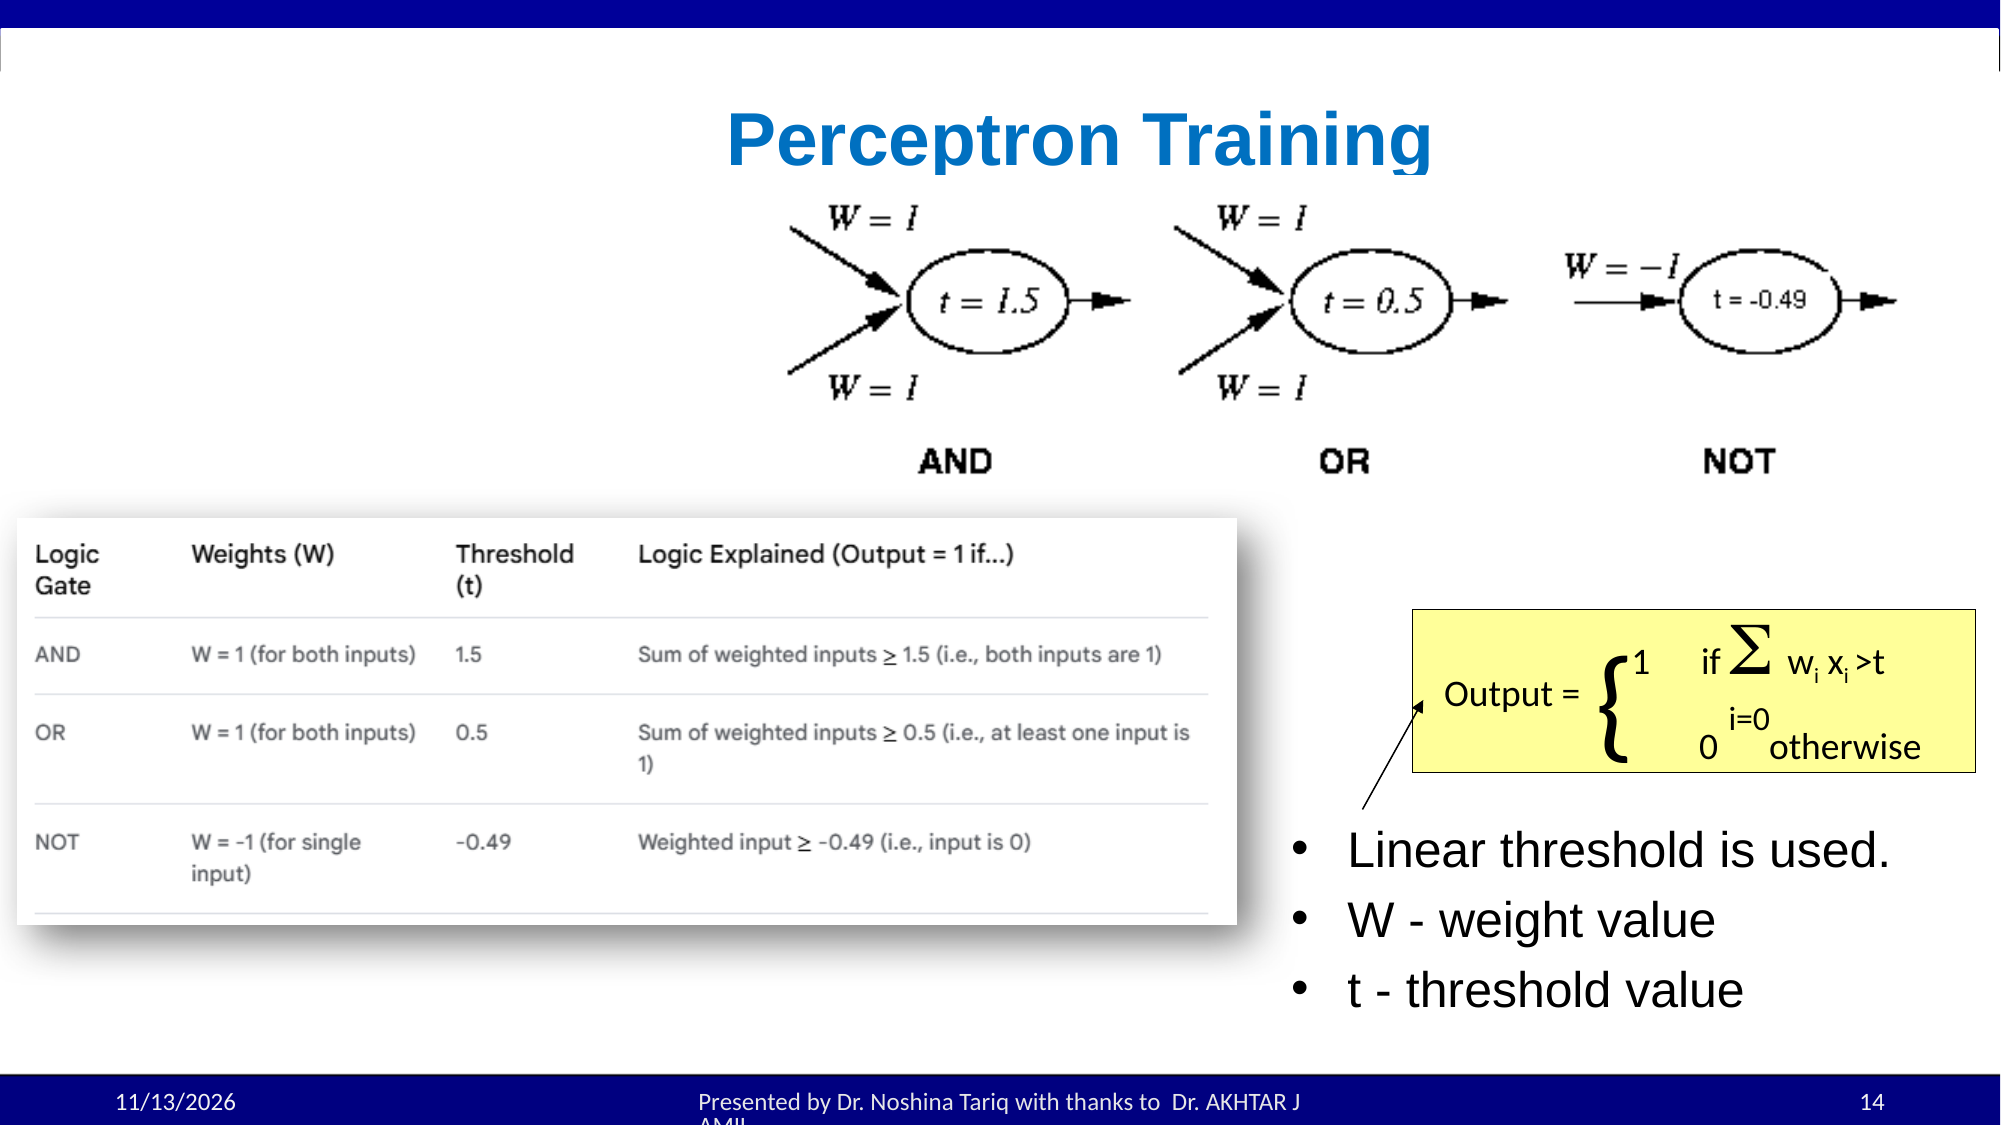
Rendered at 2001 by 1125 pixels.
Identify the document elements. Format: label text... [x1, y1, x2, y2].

text_box i=0 [1713, 650, 1786, 745]
picture [0, 0, 2001, 1125]
slide_number 08-Sep-25 [99, 1062, 567, 1125]
list Linear threshold is used. W - weight value t - threshold value [1276, 809, 2000, 1041]
text_box { [1580, 614, 1681, 779]
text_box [674, 176, 1950, 520]
footer Presented by Dr. Noshina Tariq with thanks to Dr. AKHTAR JAMIL [683, 1062, 1317, 1125]
slide_number 14 [1433, 1062, 1900, 1125]
title Perceptron Training [441, 62, 1720, 210]
text_box 1 if  wi xi >t Output = 0 otherwise [1412, 609, 1975, 773]
text_box [1362, 699, 1424, 810]
